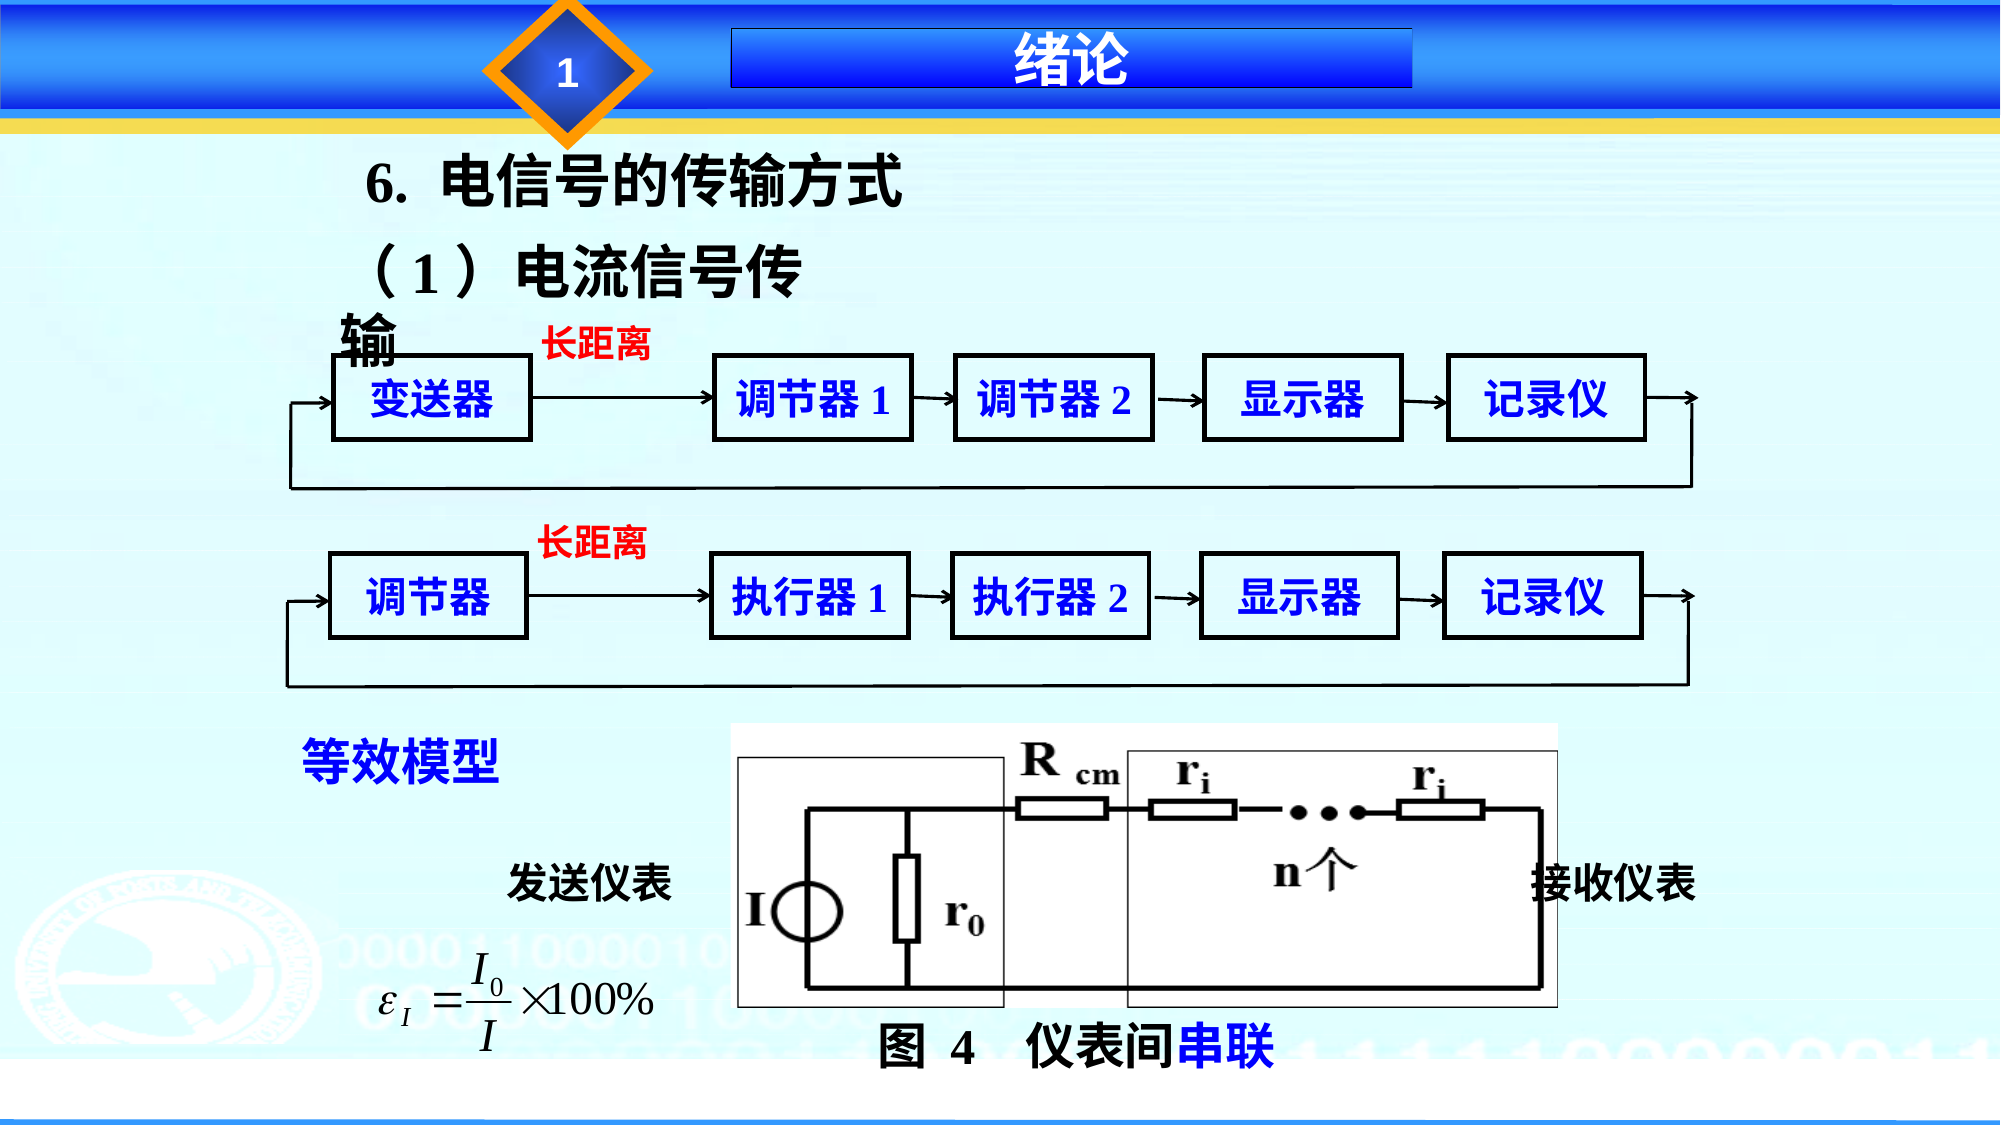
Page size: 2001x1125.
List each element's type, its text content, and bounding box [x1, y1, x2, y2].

text_box 6. 电信号的传输方式 [350, 137, 1249, 222]
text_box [369, 939, 665, 1062]
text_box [730, 722, 1559, 1008]
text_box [290, 312, 1699, 490]
text_box 绪论 [730, 28, 1413, 88]
text_box 接收仪表 [1563, 849, 1739, 915]
text_box （1）电流信号传输 [324, 227, 869, 311]
text_box 发送仪表 [491, 849, 715, 915]
picture [0, 5, 561, 109]
picture [575, 0, 2001, 116]
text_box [286, 510, 1696, 688]
text_box 图 4 仪表间串联 [862, 1016, 1500, 1082]
text_box 等效模型 [287, 723, 611, 798]
text_box 1 [490, 0, 645, 142]
